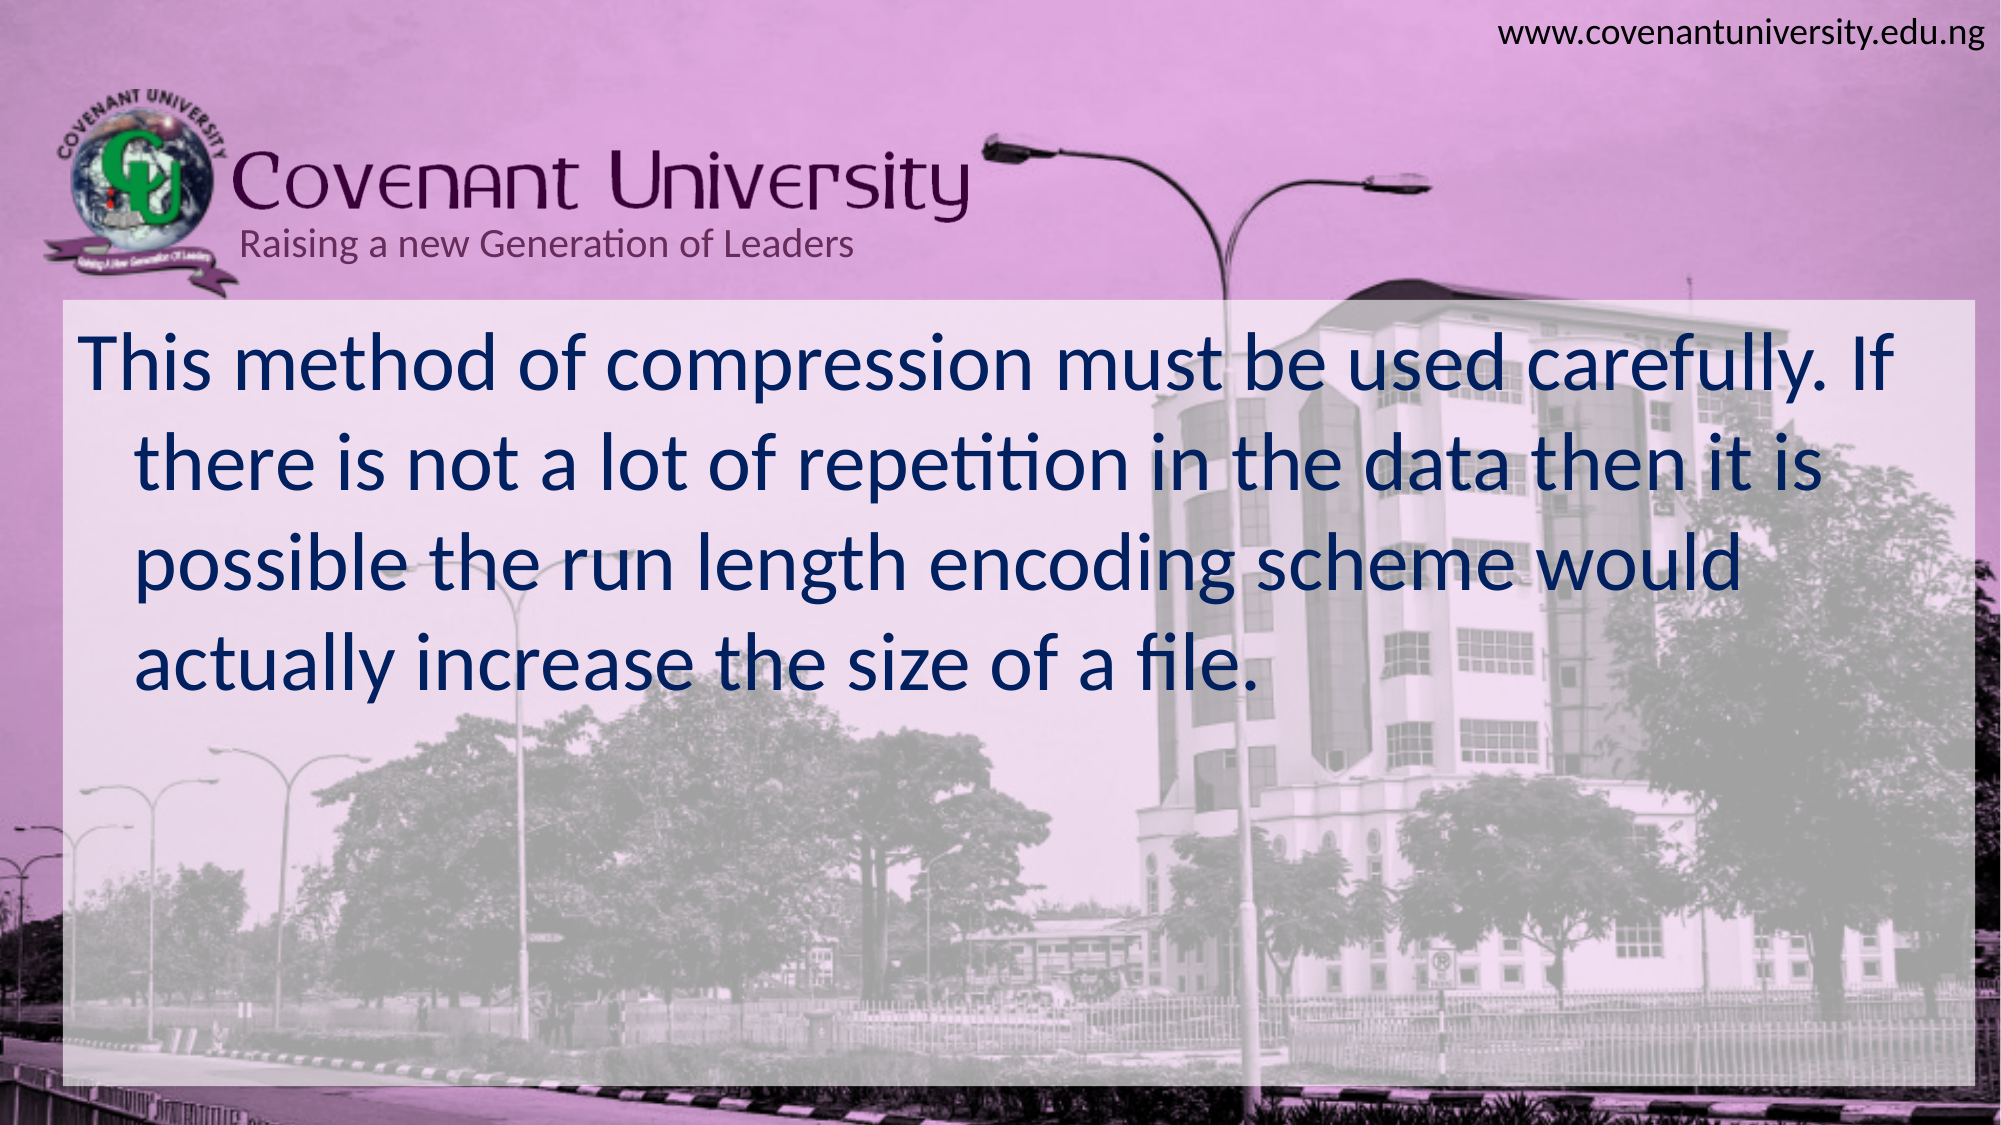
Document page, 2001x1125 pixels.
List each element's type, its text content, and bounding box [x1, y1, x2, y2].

picture [43, 89, 1017, 303]
subtitle This method of compression must be used carefully. If there is not a lot of repetition in the data then it is possible the run length encoding scheme would actually increase the size of a file. [62, 299, 1976, 1087]
